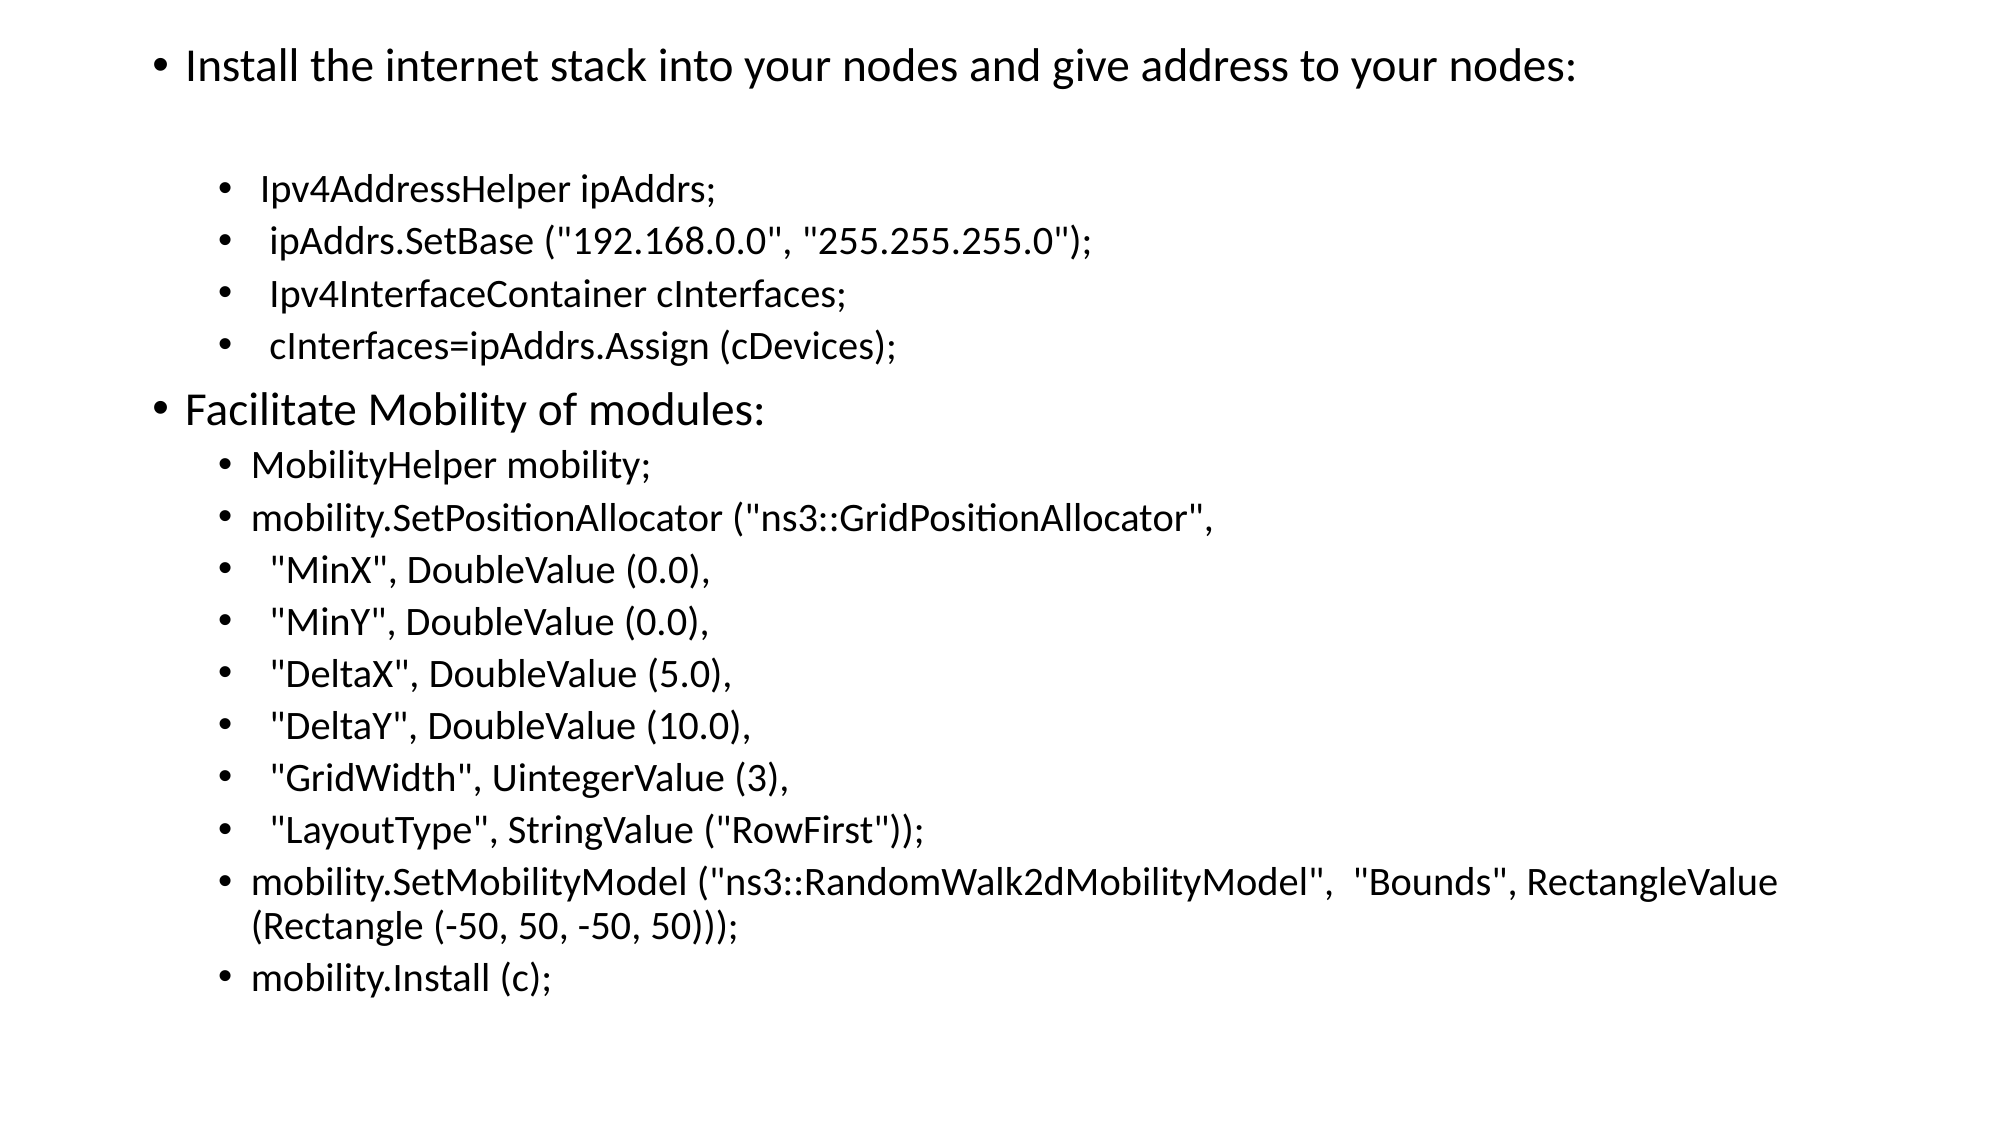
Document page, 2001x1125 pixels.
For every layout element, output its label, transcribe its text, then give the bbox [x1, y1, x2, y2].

list Install the internet stack into your nodes and give address to your nodes: Ipv4AddressHelper ipAddrs; ipAddrs.SetBase ("192.168.0.0", "255.255.255.0"); Ipv4InterfaceContainer cInterfaces; cInterfaces=ipAddrs.Assign (cDevices); Facilitate Mobility of modules: MobilityHelper mobility; mobility.SetPositionAllocator ("ns3::GridPositionAllocator", "MinX", DoubleValue (0.0), "MinY", DoubleValue (0.0), "DeltaX", DoubleValue (5.0), "DeltaY", DoubleValue (10.0), "GridWidth", UintegerValue (3), "LayoutType", StringValue ("RowFirst")); mobility.SetMobilityModel ("ns3::RandomWalk2dMobilityModel", "Bounds", RectangleValue (Rectangle (-50, 50, -50, 50))); mobility.Install (c); [137, 33, 1863, 1014]
